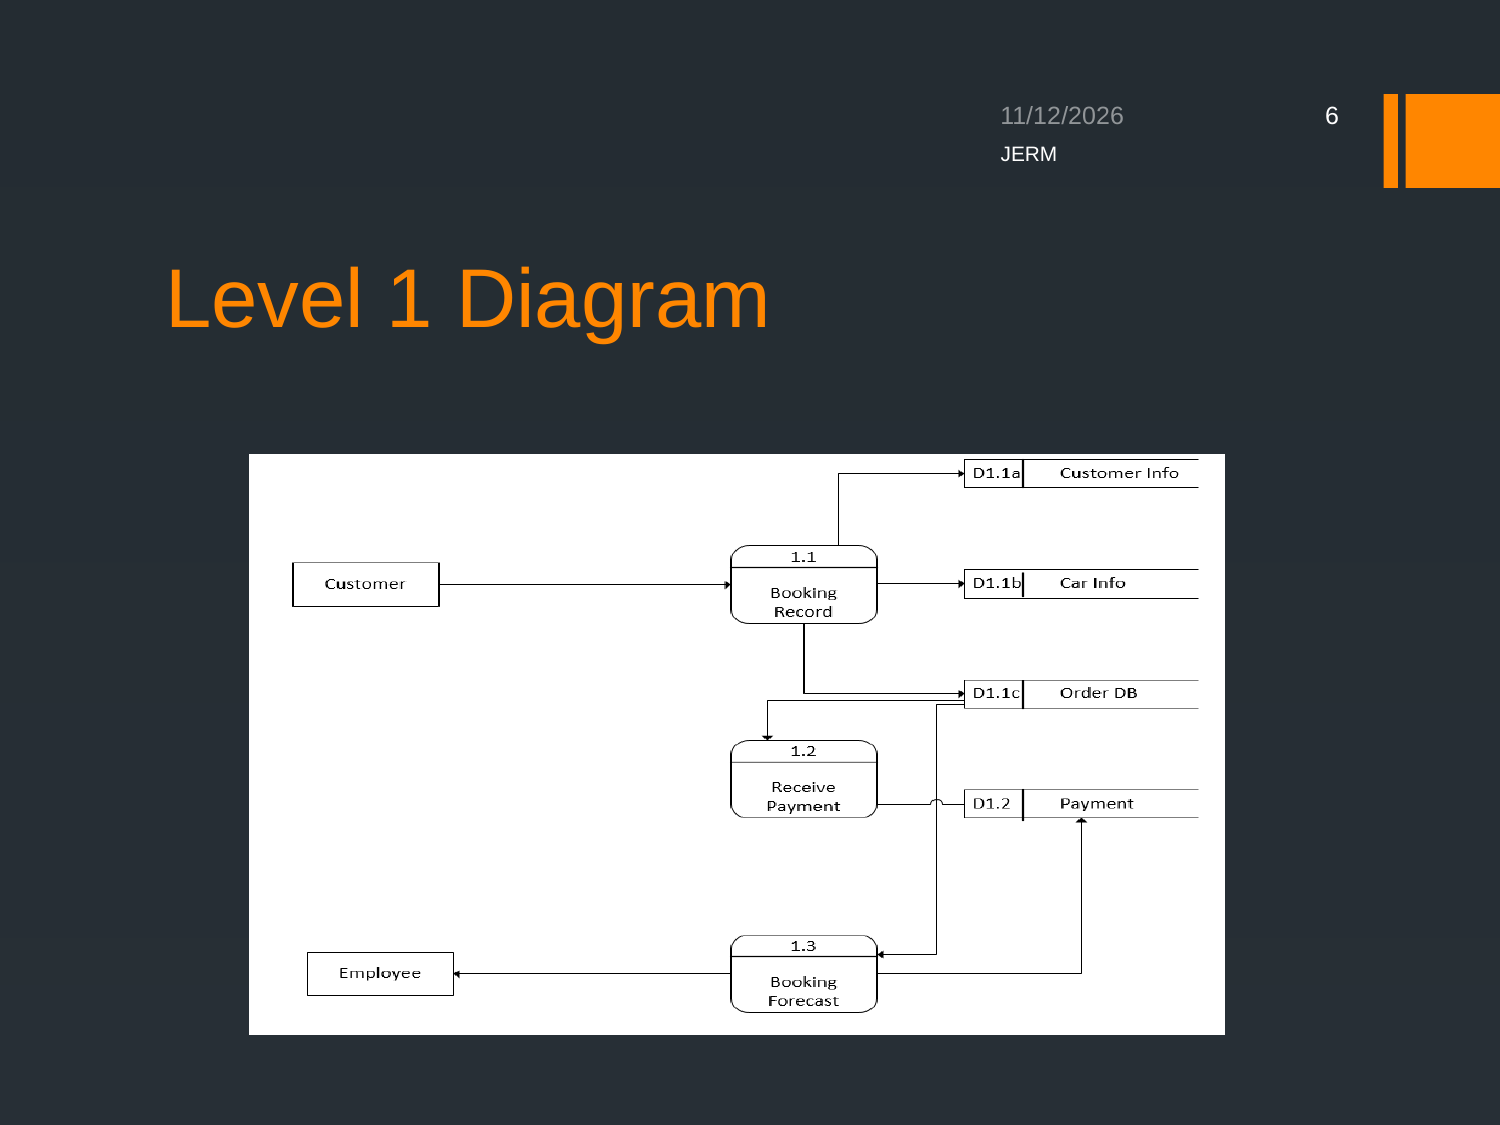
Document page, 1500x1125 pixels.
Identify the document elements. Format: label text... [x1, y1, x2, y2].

title Level 1 Diagram [150, 200, 1350, 352]
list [249, 453, 1226, 1036]
footer JERM [985, 140, 1355, 190]
slide_number 08-Jan-17 [985, 90, 1181, 139]
slide_number 6 [1199, 90, 1355, 140]
